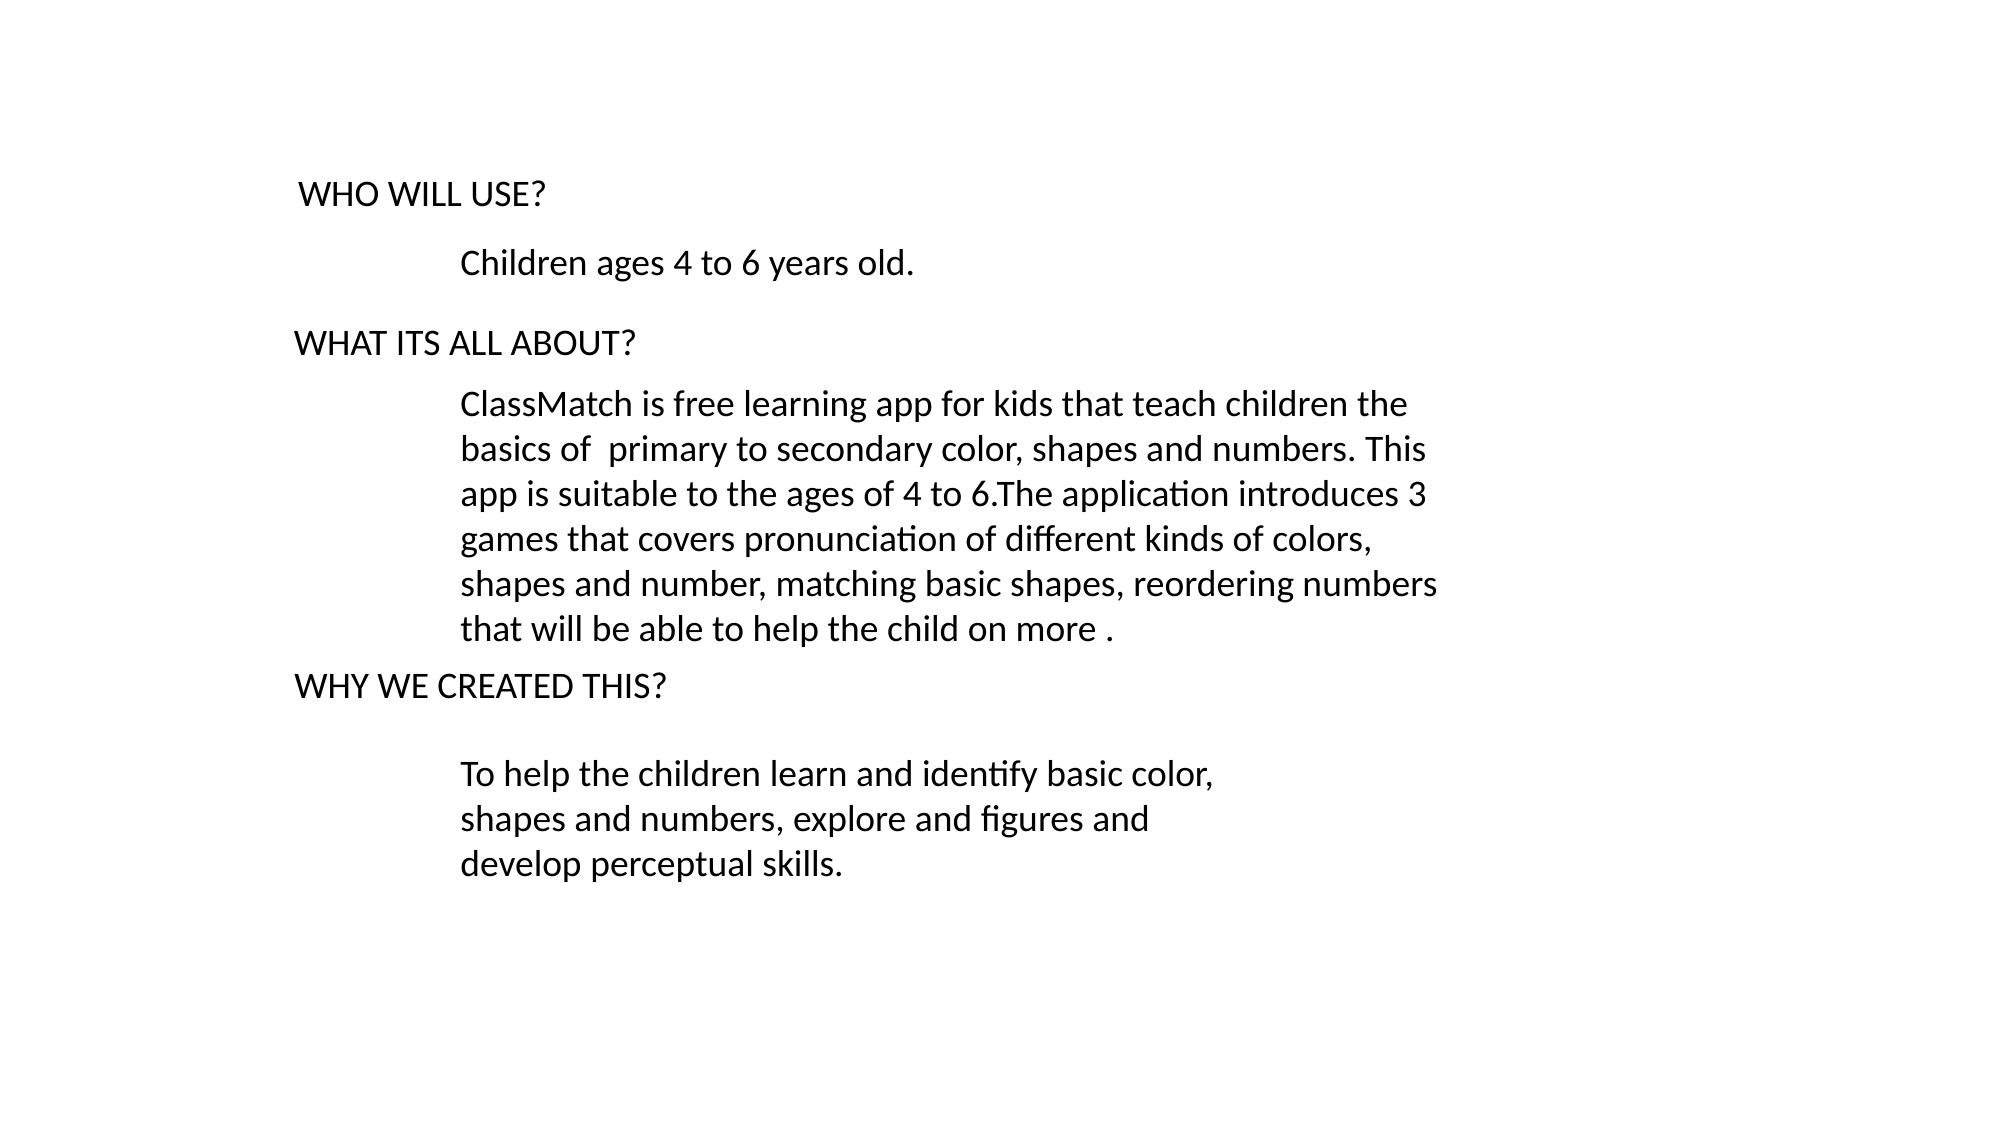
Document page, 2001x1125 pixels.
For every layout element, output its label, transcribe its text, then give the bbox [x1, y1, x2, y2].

text_box To help the children learn and identify basic color, shapes and numbers, explore and figures and develop perceptual skills. [445, 741, 1296, 892]
text_box ClassMatch is free learning app for kids that teach children the basics of primary to secondary color, shapes and numbers. This app is suitable to the ages of 4 to 6.The application introduces 3 games that covers pronunciation of different kinds of colors, shapes and number, matching basic shapes, reordering numbers that will be able to help the child on more . [445, 371, 1479, 657]
text_box WHAT ITS ALL ABOUT? [279, 310, 653, 371]
text_box WHY WE CREATED THIS? [279, 653, 684, 714]
text_box Children ages 4 to 6 years old. [445, 230, 1131, 290]
text_box WHO WILL USE? [283, 161, 563, 222]
